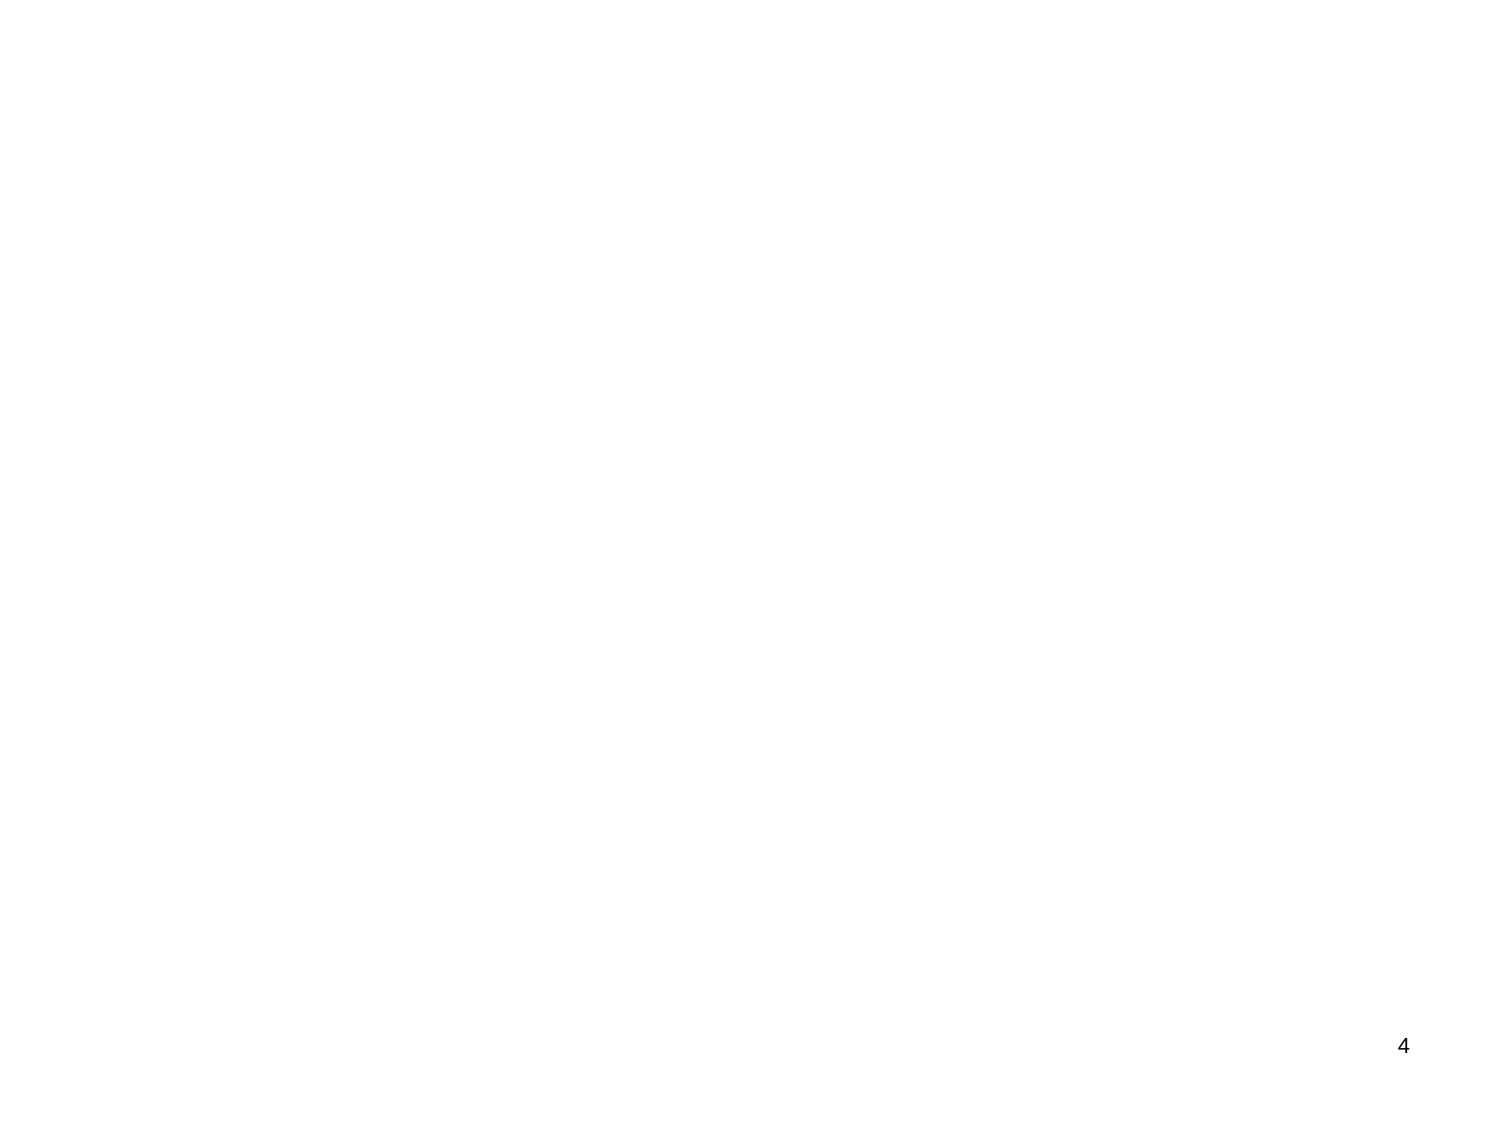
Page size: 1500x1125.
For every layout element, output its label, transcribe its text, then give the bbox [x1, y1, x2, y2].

slide_number 4 [1074, 1024, 1426, 1103]
